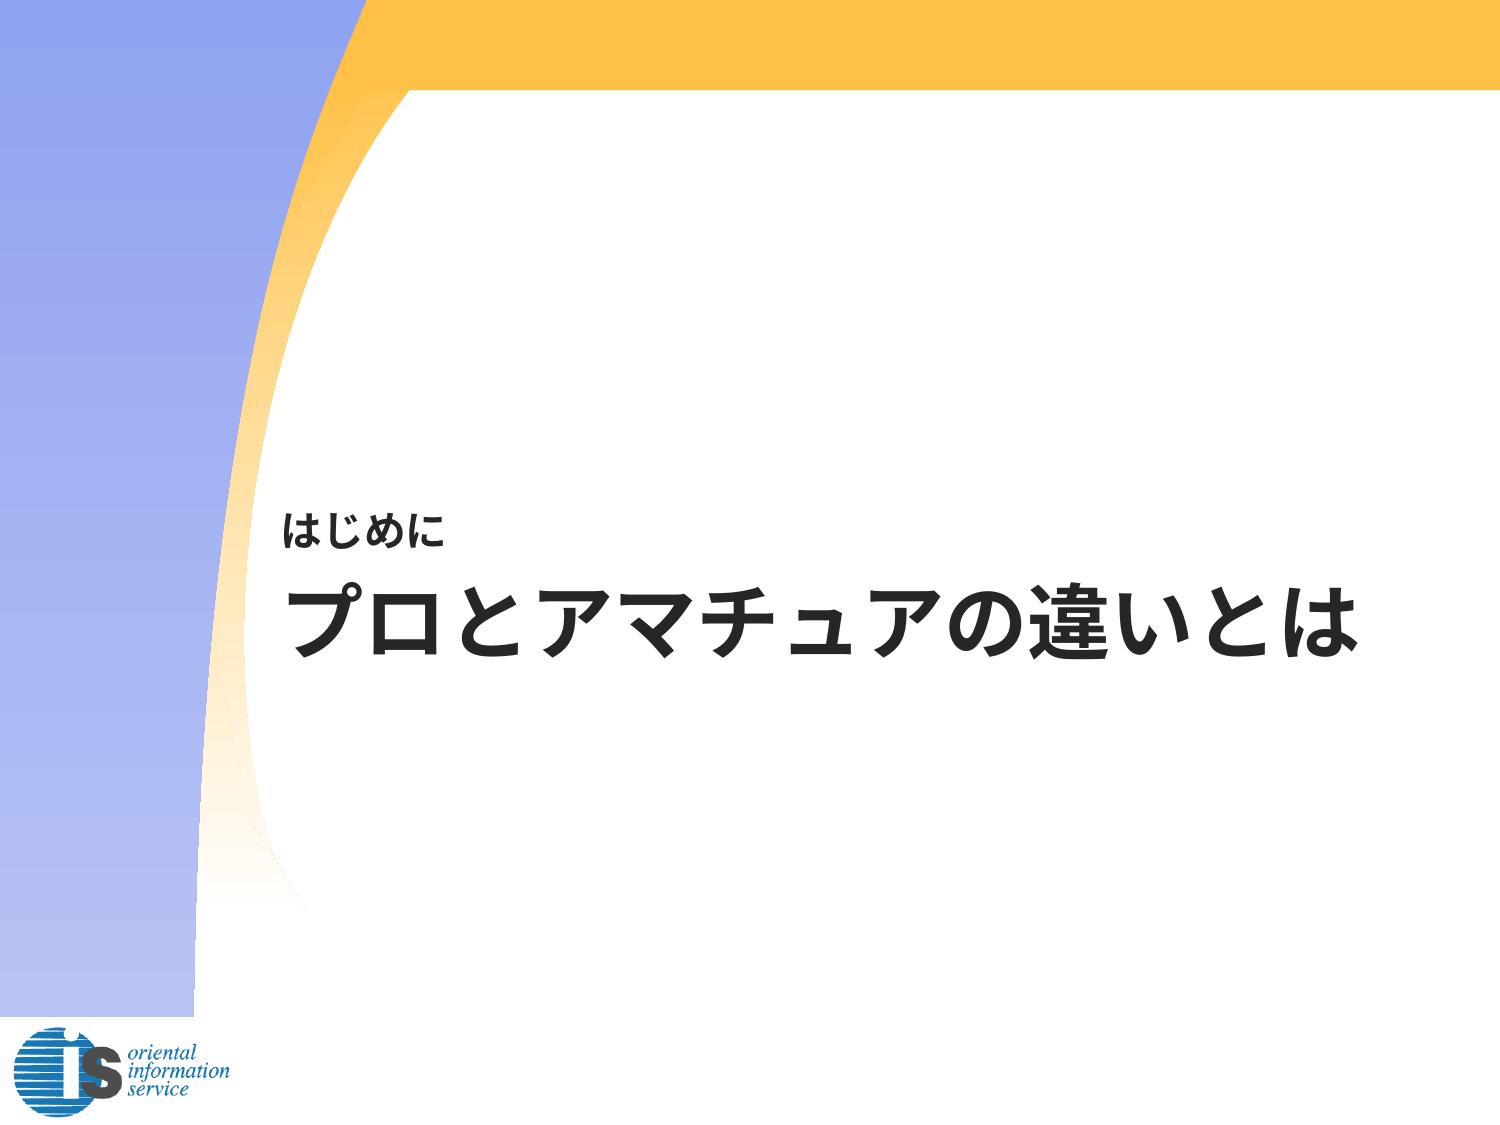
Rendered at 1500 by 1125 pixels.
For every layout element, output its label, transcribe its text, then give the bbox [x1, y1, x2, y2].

title プロとアマチュアの違いとは [265, 563, 1457, 786]
picture [0, 1017, 235, 1125]
list はじめに [265, 437, 1459, 563]
